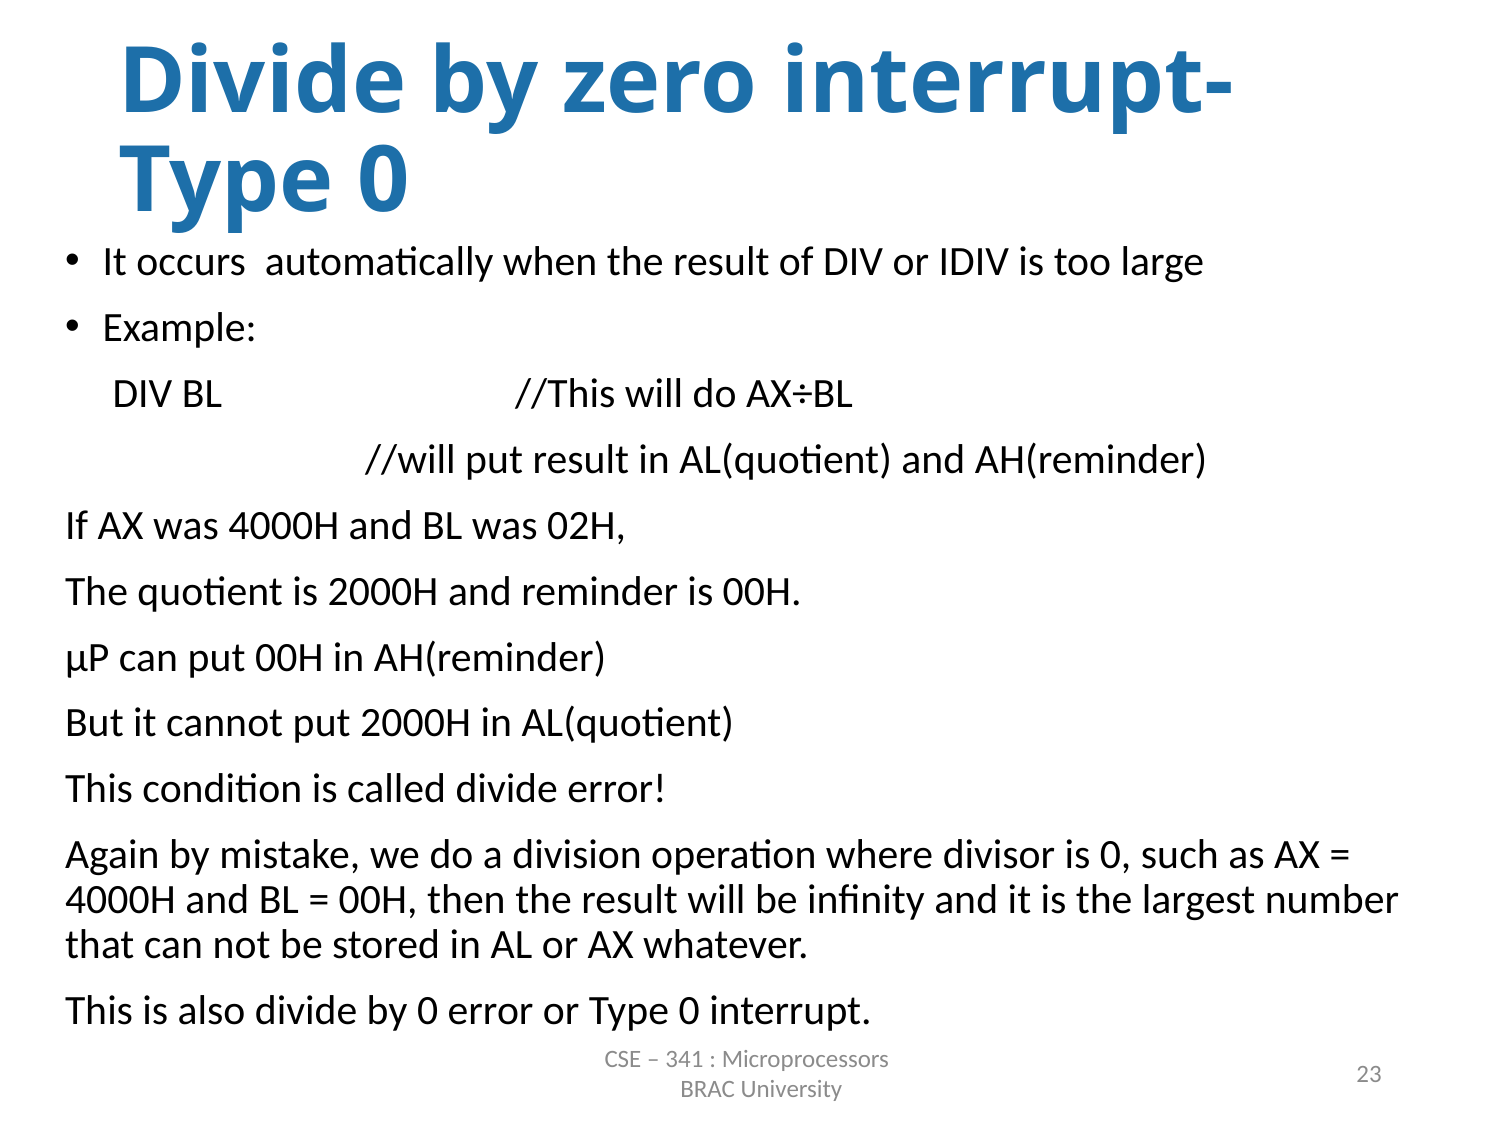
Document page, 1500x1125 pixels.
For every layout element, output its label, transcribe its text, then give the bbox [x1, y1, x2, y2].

footer CSE – 341 : Microprocessors BRAC University [496, 1042, 1004, 1103]
title Divide by zero interrupt- Type 0 [103, 59, 1397, 204]
slide_number 23 [1059, 1042, 1397, 1103]
list It occurs automatically when the result of DIV or IDIV is too large Example: DIV BL //This will do AX÷BL //will put result in AL(quotient) and AH(reminder) If AX was 4000H and BL was 02H, The quotient is 2000H and reminder is 00H. µP can put 00H in AH(reminder) But it cannot put 2000H in AL(quotient) This condition is called divide error! Again by mistake, we do a division operation where divisor is 0, such as AX = 4000H and BL = 00H, then the result will be infinity and it is the largest number that can not be stored in AL or AX whatever. This is also divide by 0 error or Type 0 interrupt. [50, 232, 1425, 1075]
